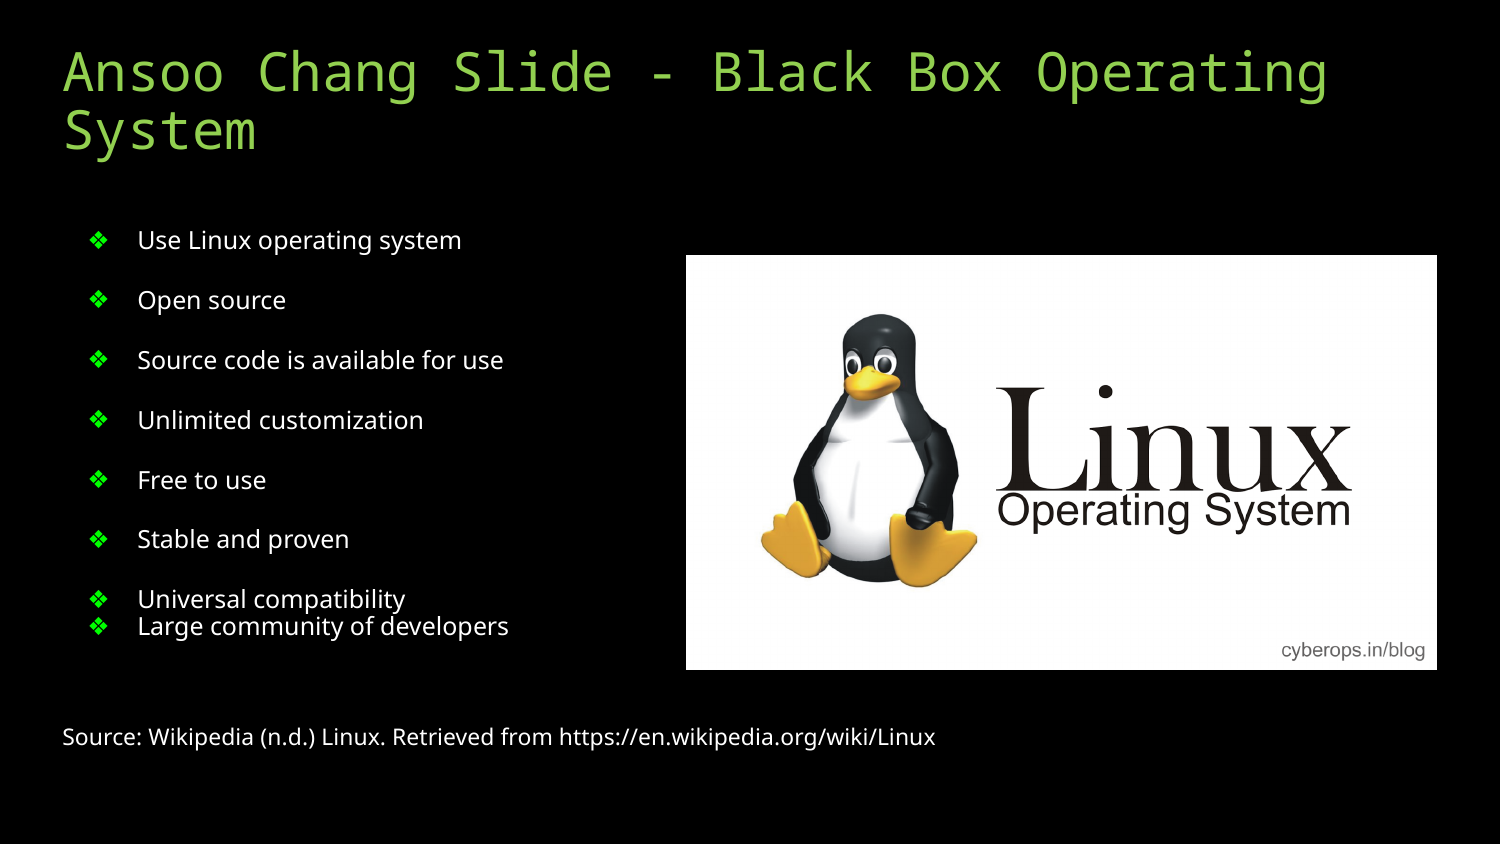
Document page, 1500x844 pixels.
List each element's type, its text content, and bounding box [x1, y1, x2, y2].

list Use Linux operating system Open source Source code is available for use Unlimited customization Free to use Stable and proven Universal compatibility Large community of developers Source: Wikipedia (n.d.) Linux. Retrieved from https://en.wikipedia.org/wiki/Linux [51, 189, 1449, 750]
title Ansoo Chang Slide - Black Box Operating System [51, 72, 1449, 167]
picture [686, 255, 1438, 670]
